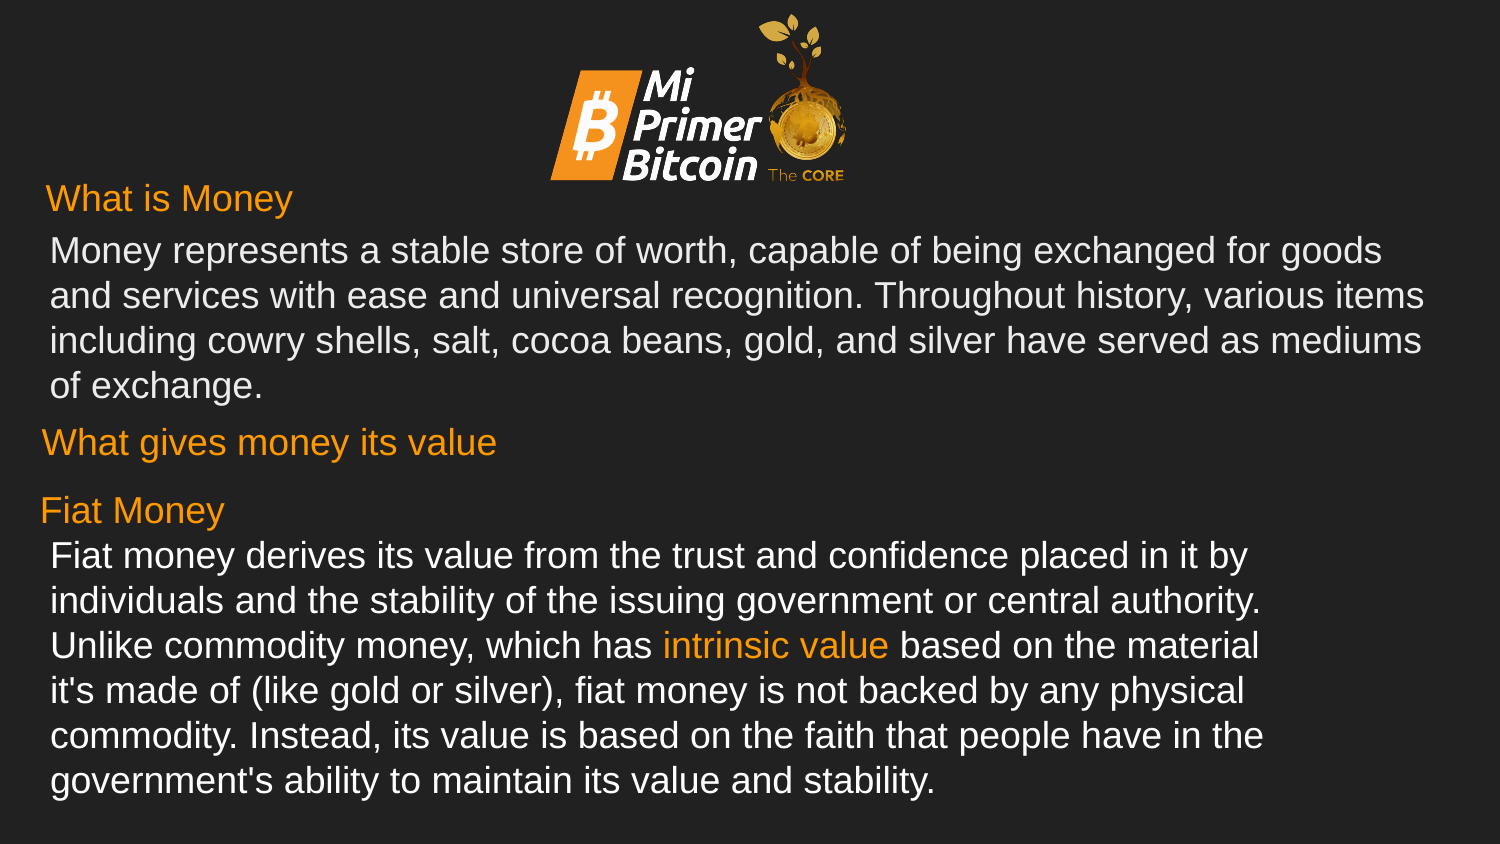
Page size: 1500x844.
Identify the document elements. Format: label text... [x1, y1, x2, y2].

text_box Fiat money derives its value from the trust and confidence placed in it by individuals and the stability of the issuing government or central authority. Unlike commodity money, which has intrinsic value based on the material it's made of (like gold or silver), fiat money is not backed by any physical commodity. Instead, its value is based on the faith that people have in the government's ability to maintain its value and stability. [35, 515, 1307, 816]
text_box What gives money its value [11, 402, 528, 478]
text_box Fiat Money [0, 471, 396, 547]
picture [549, 6, 897, 197]
text_box Money represents a stable store of worth, capable of being exchanged for goods and services with ease and universal recognition. Throughout history, various items including cowry shells, salt, cocoa beans, gold, and silver have served as mediums of exchange. [34, 210, 1465, 421]
text_box What is Money [0, 159, 428, 235]
